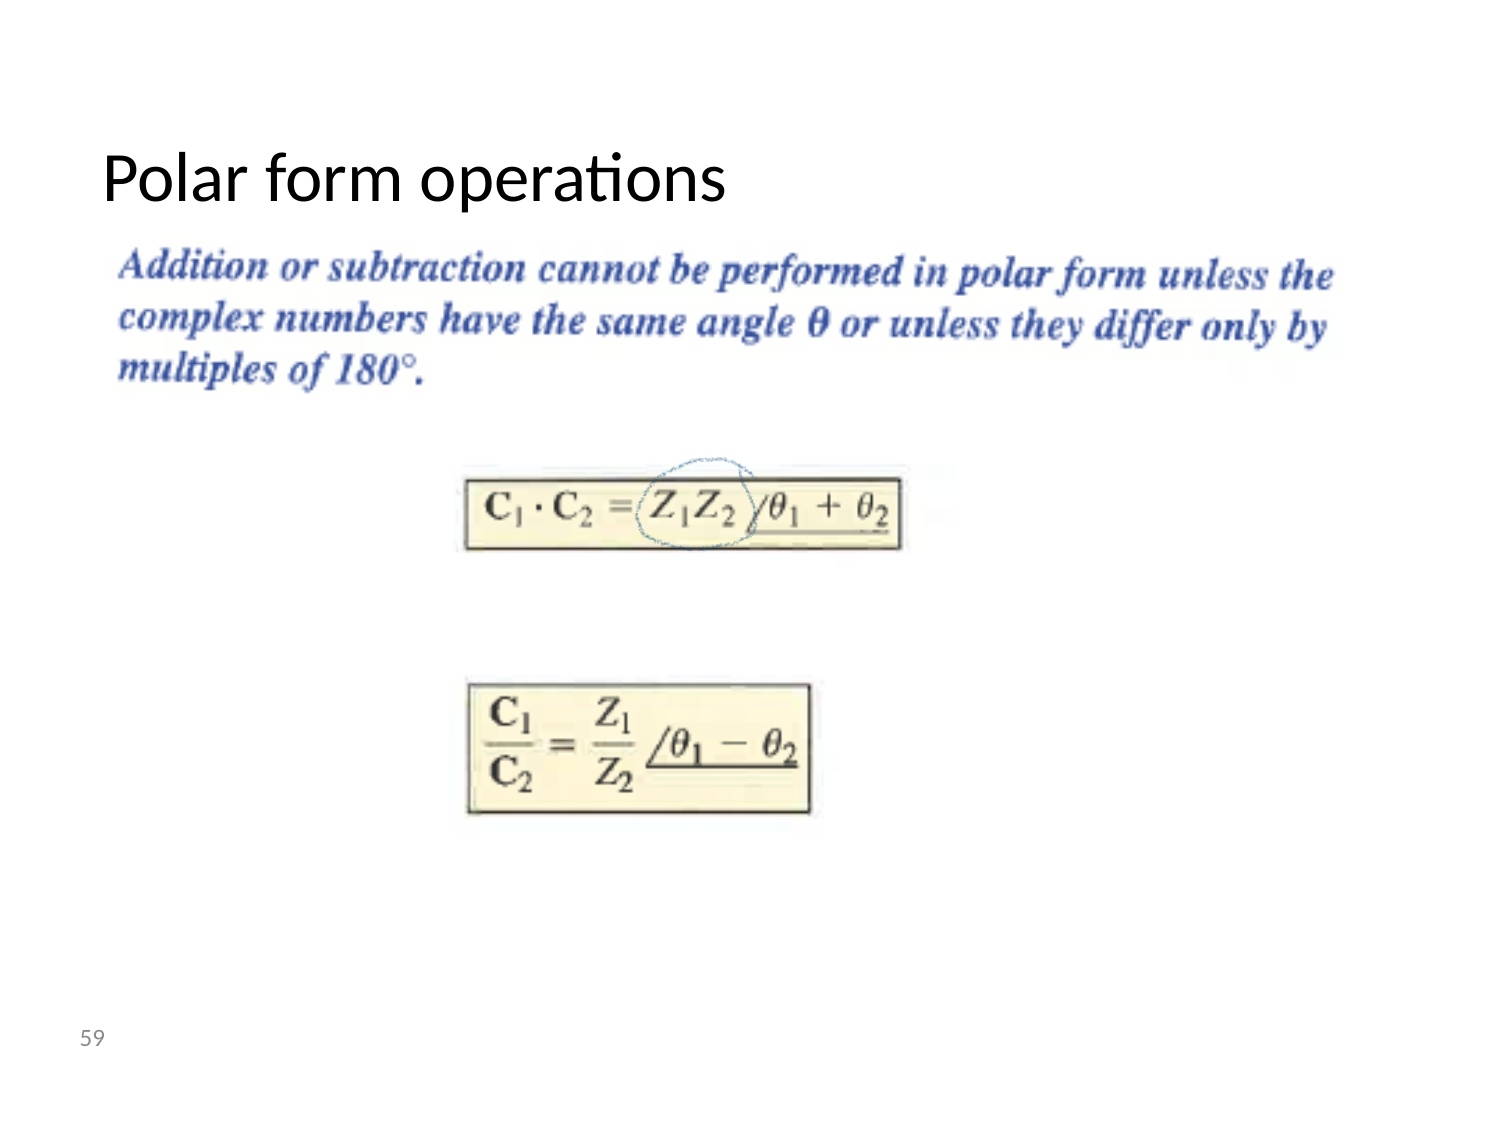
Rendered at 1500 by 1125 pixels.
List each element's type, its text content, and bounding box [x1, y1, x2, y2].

slide_number 59 [64, 1006, 415, 1067]
picture [394, 445, 964, 586]
picture [388, 651, 875, 841]
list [104, 229, 1361, 459]
title Polar form operations [86, 116, 1361, 230]
